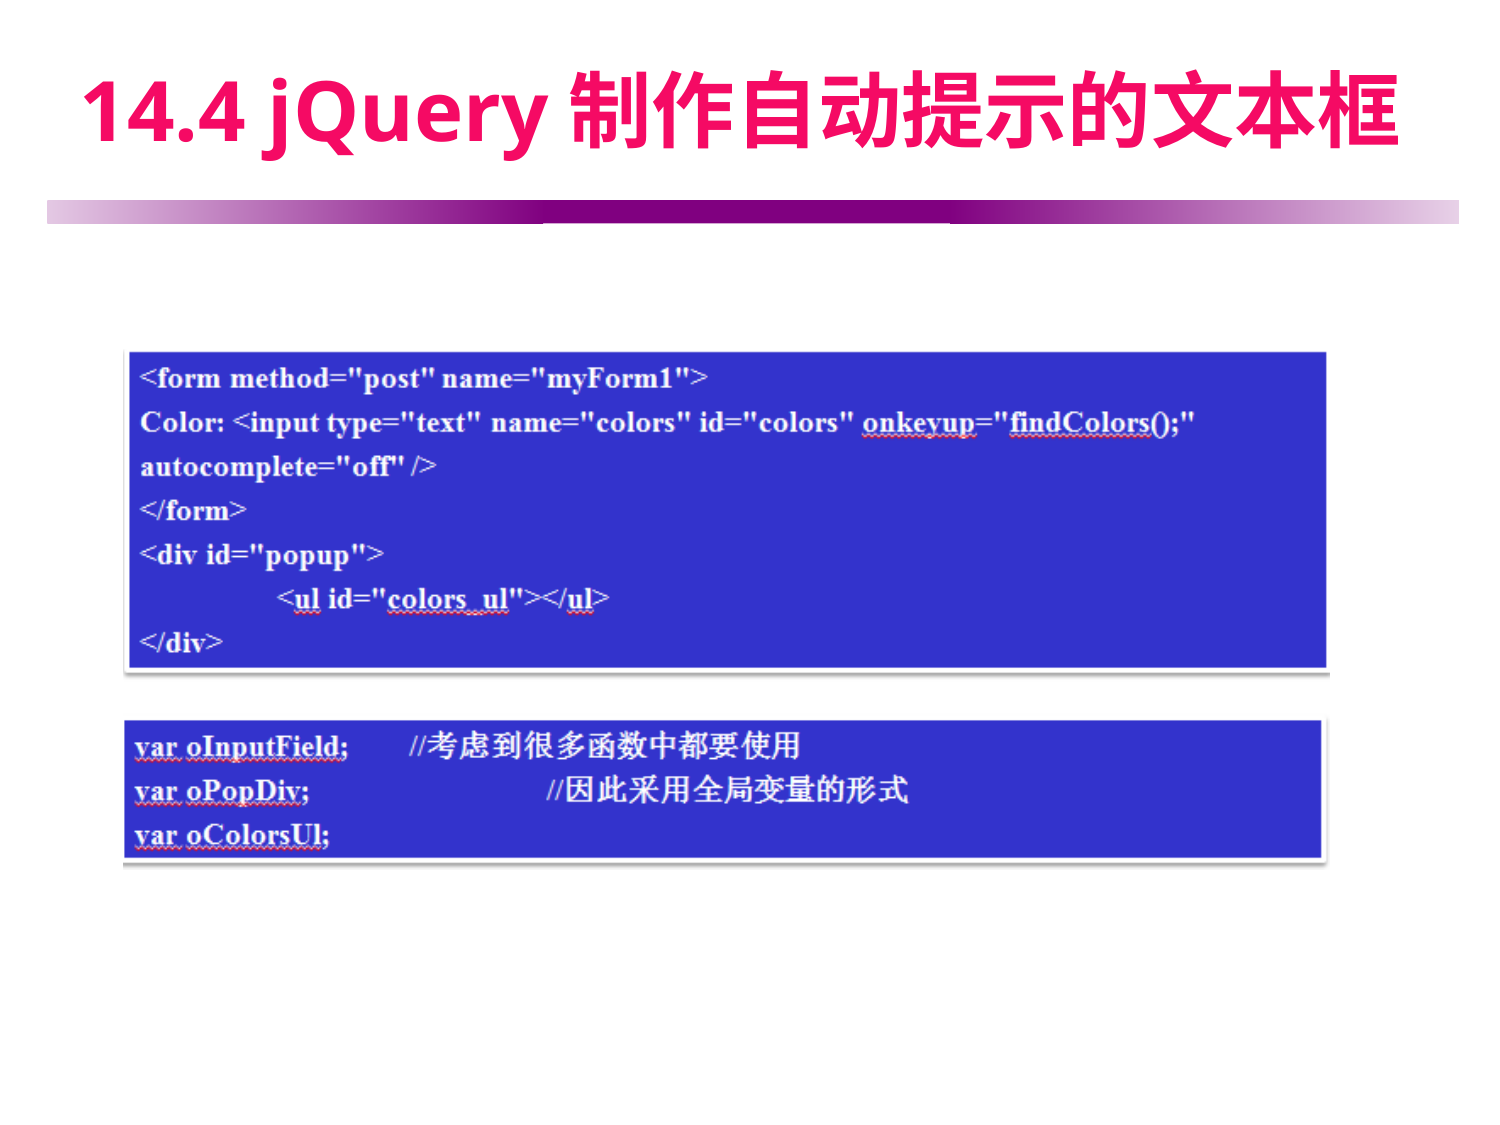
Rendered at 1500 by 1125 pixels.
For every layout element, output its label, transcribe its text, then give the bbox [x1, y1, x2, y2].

title 14.4 jQuery制作自动提示的文本框 [64, 24, 1424, 193]
picture [123, 349, 1330, 870]
